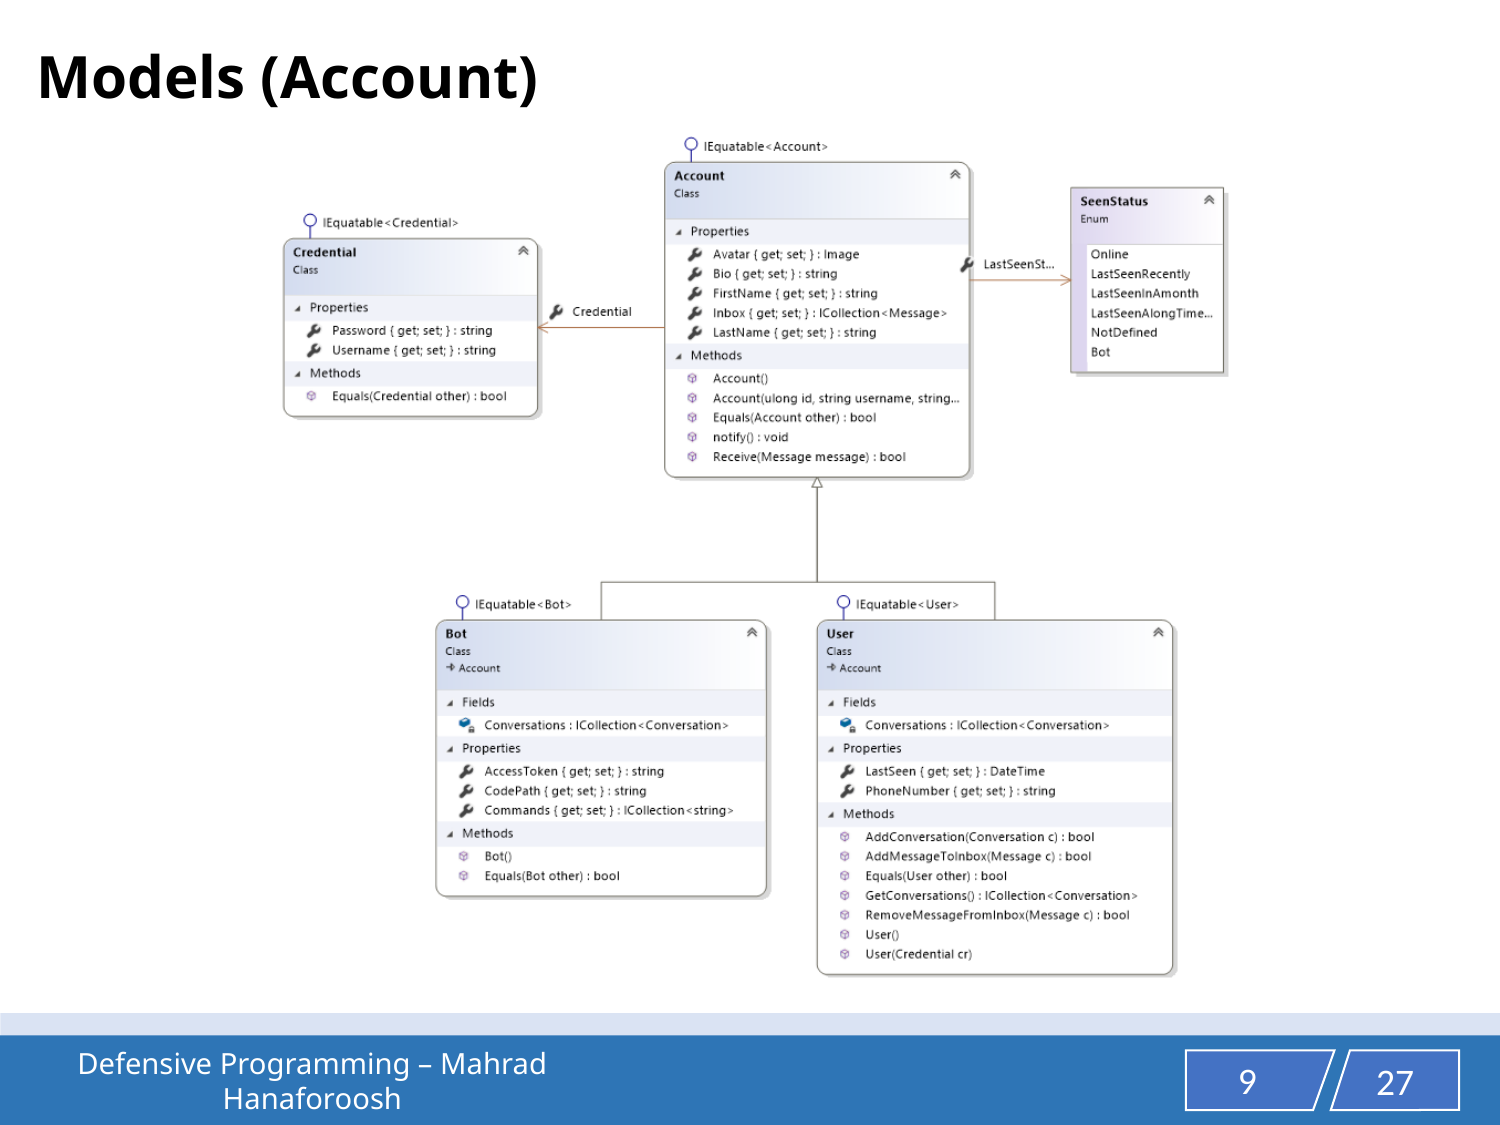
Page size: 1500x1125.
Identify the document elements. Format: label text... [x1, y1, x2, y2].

text_box Models (Account) [21, 33, 554, 118]
picture [256, 132, 1244, 993]
